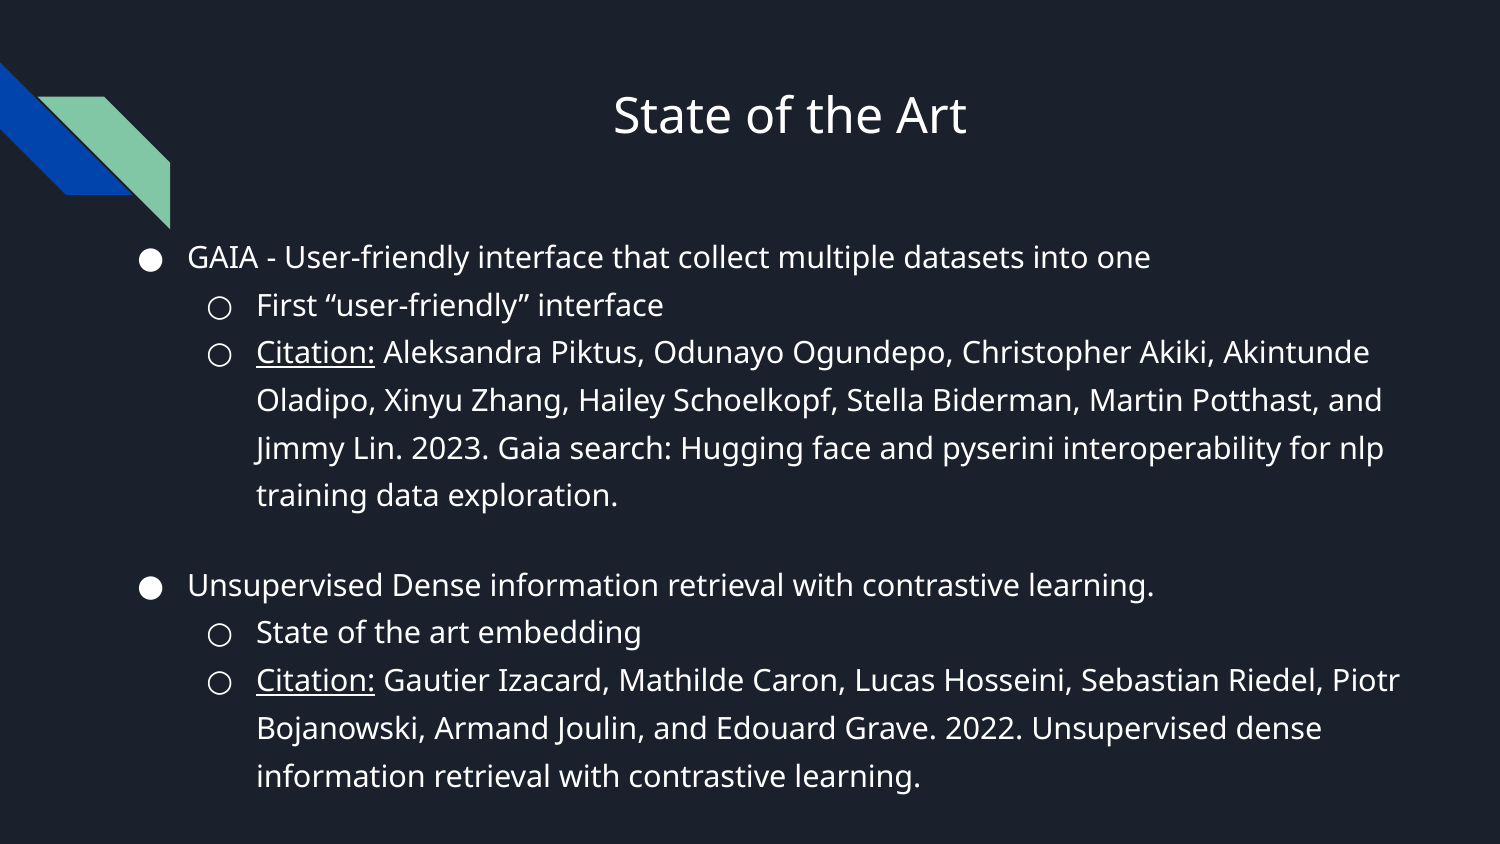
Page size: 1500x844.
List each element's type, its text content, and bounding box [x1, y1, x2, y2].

title State of the Art [212, 64, 1368, 214]
list GAIA - User-friendly interface that collect multiple datasets into one First “user-friendly” interface Citation: Aleksandra Piktus, Odunayo Ogundepo, Christopher Akiki, Akintunde Oladipo, Xinyu Zhang, Hailey Schoelkopf, Stella Biderman, Martin Potthast, and Jimmy Lin. 2023. Gaia search: Hugging face and pyserini interoperability for nlp training data exploration. Unsupervised Dense information retrieval with contrastive learning. State of the art embedding Citation: Gautier Izacard, Mathilde Caron, Lucas Hosseini, Sebastian Riedel, Piotr Bojanowski, Armand Joulin, and Edouard Grave. 2022. Unsupervised dense information retrieval with contrastive learning. [103, 214, 1429, 818]
